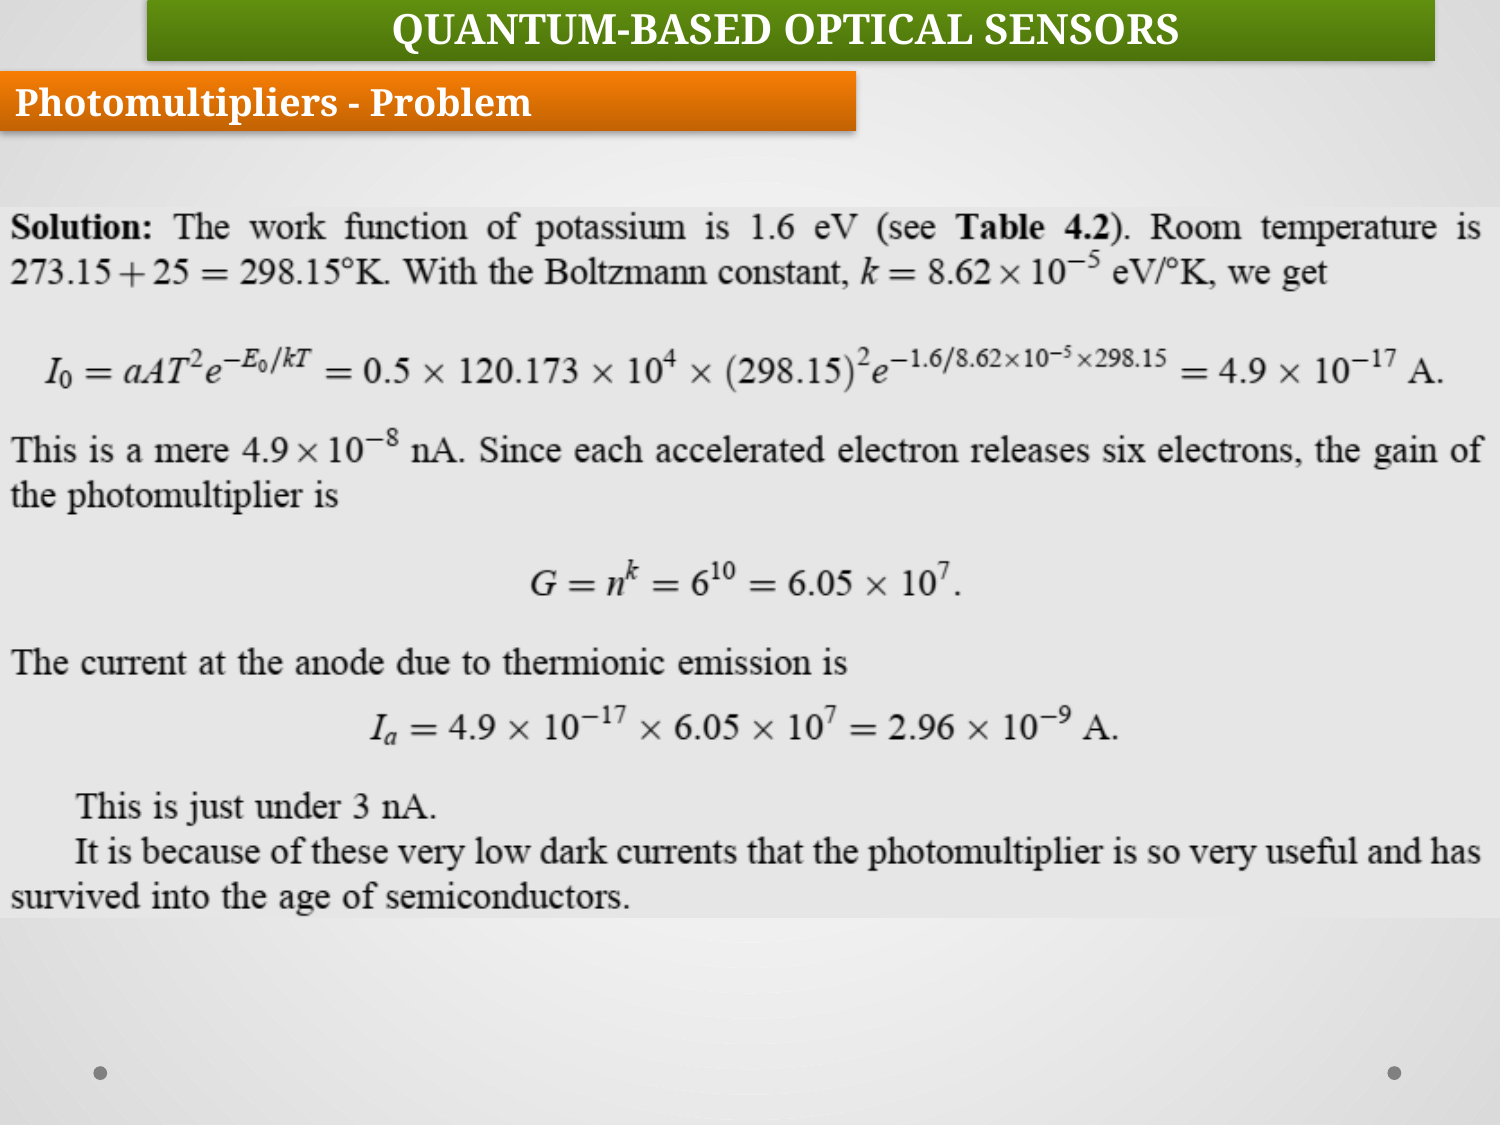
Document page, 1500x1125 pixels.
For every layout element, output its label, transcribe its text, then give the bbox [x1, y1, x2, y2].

picture [0, 207, 1500, 918]
text_box Photomultipliers - Problem [0, 71, 857, 131]
text_box QUANTUM-BASED OPTICAL SENSORS [147, 0, 1435, 61]
